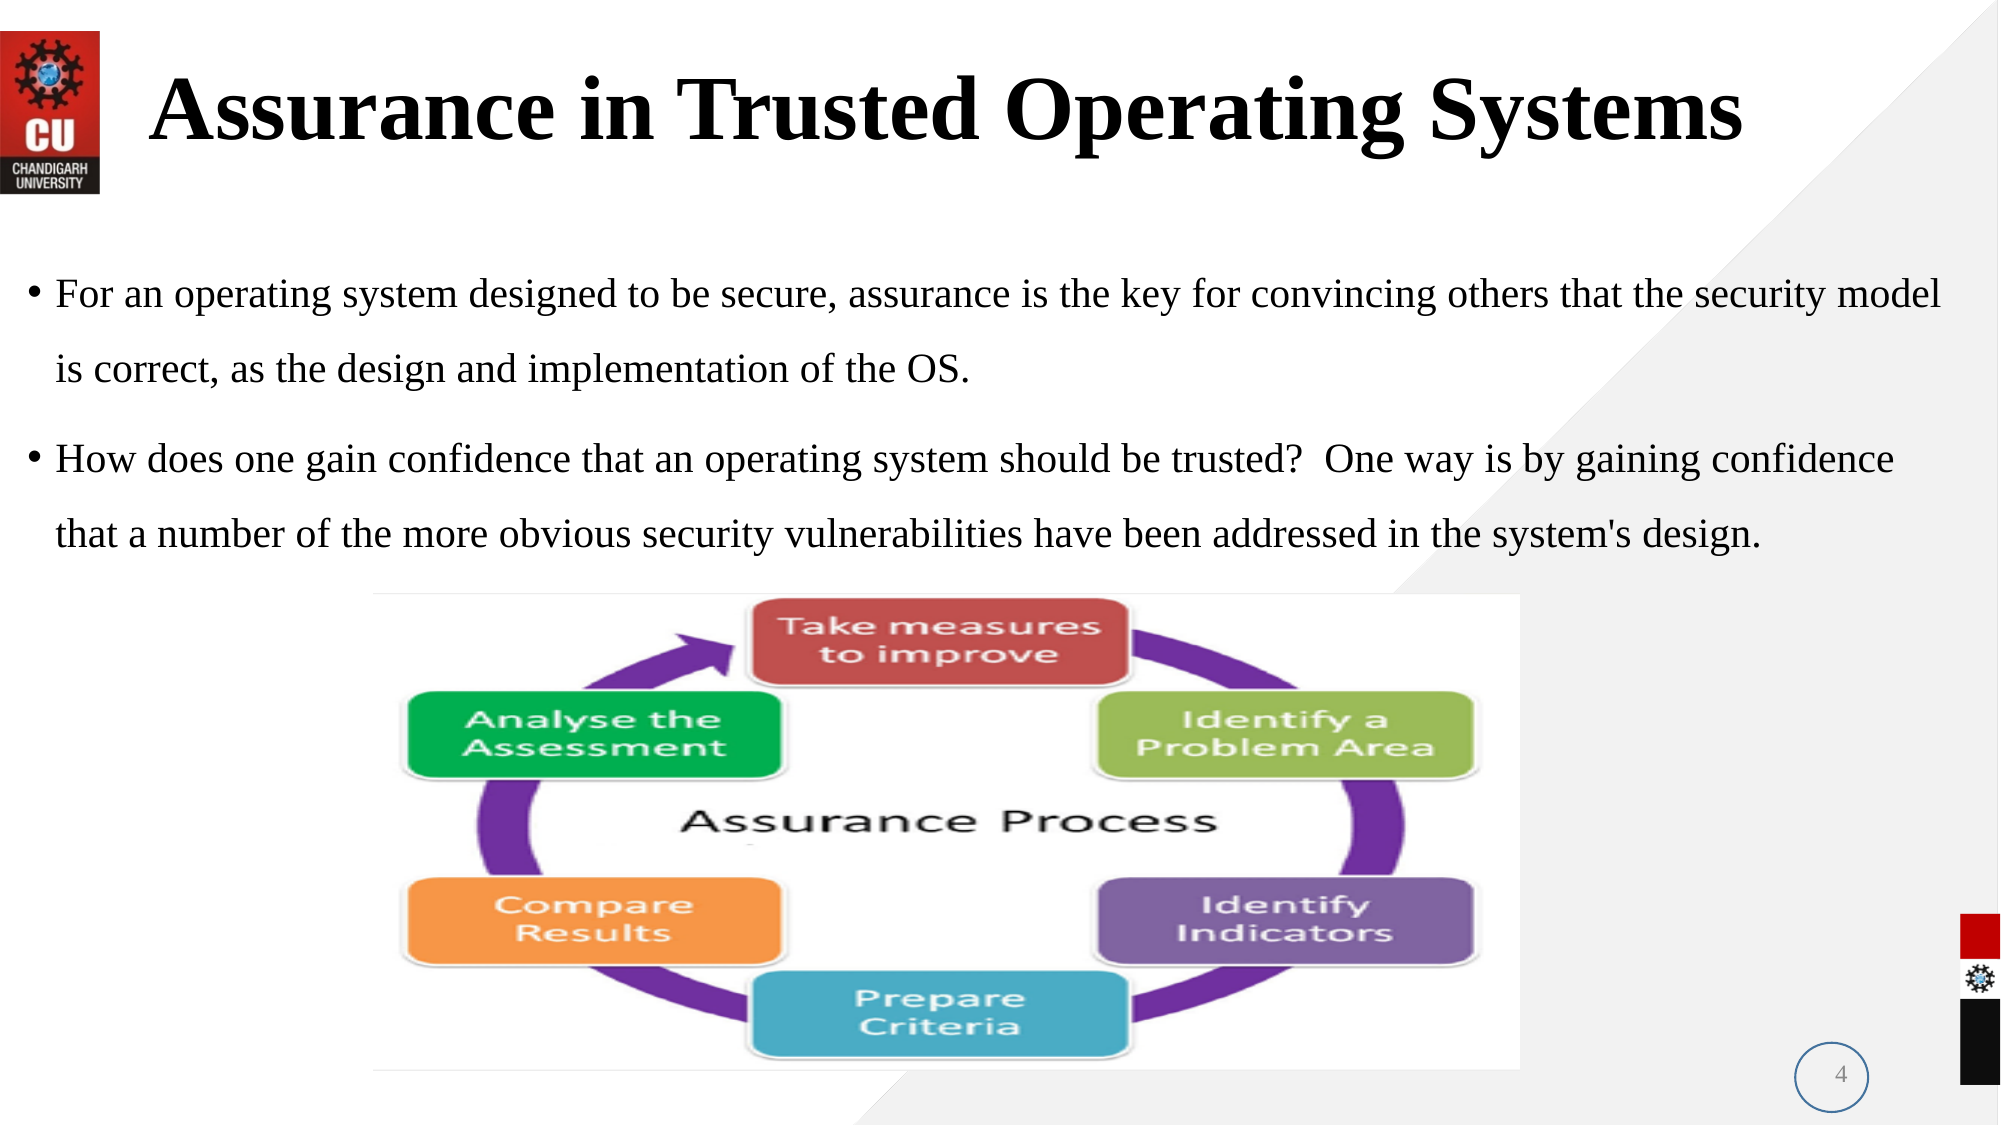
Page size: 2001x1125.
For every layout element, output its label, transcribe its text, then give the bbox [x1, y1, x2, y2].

title Assurance in Trusted Operating Systems [133, 1, 1859, 219]
slide_number 4 [1412, 1042, 1863, 1103]
picture [0, 0, 2001, 1125]
list For an operating system designed to be secure, assurance is the key for convincing others that the security model is correct, as the design and implementation of the OS. How does one gain confidence that an operating system should be trusted? One way is by gaining confidence that a number of the more obvious security vulnerabilities have been addressed in the system's design. [12, 233, 1981, 731]
